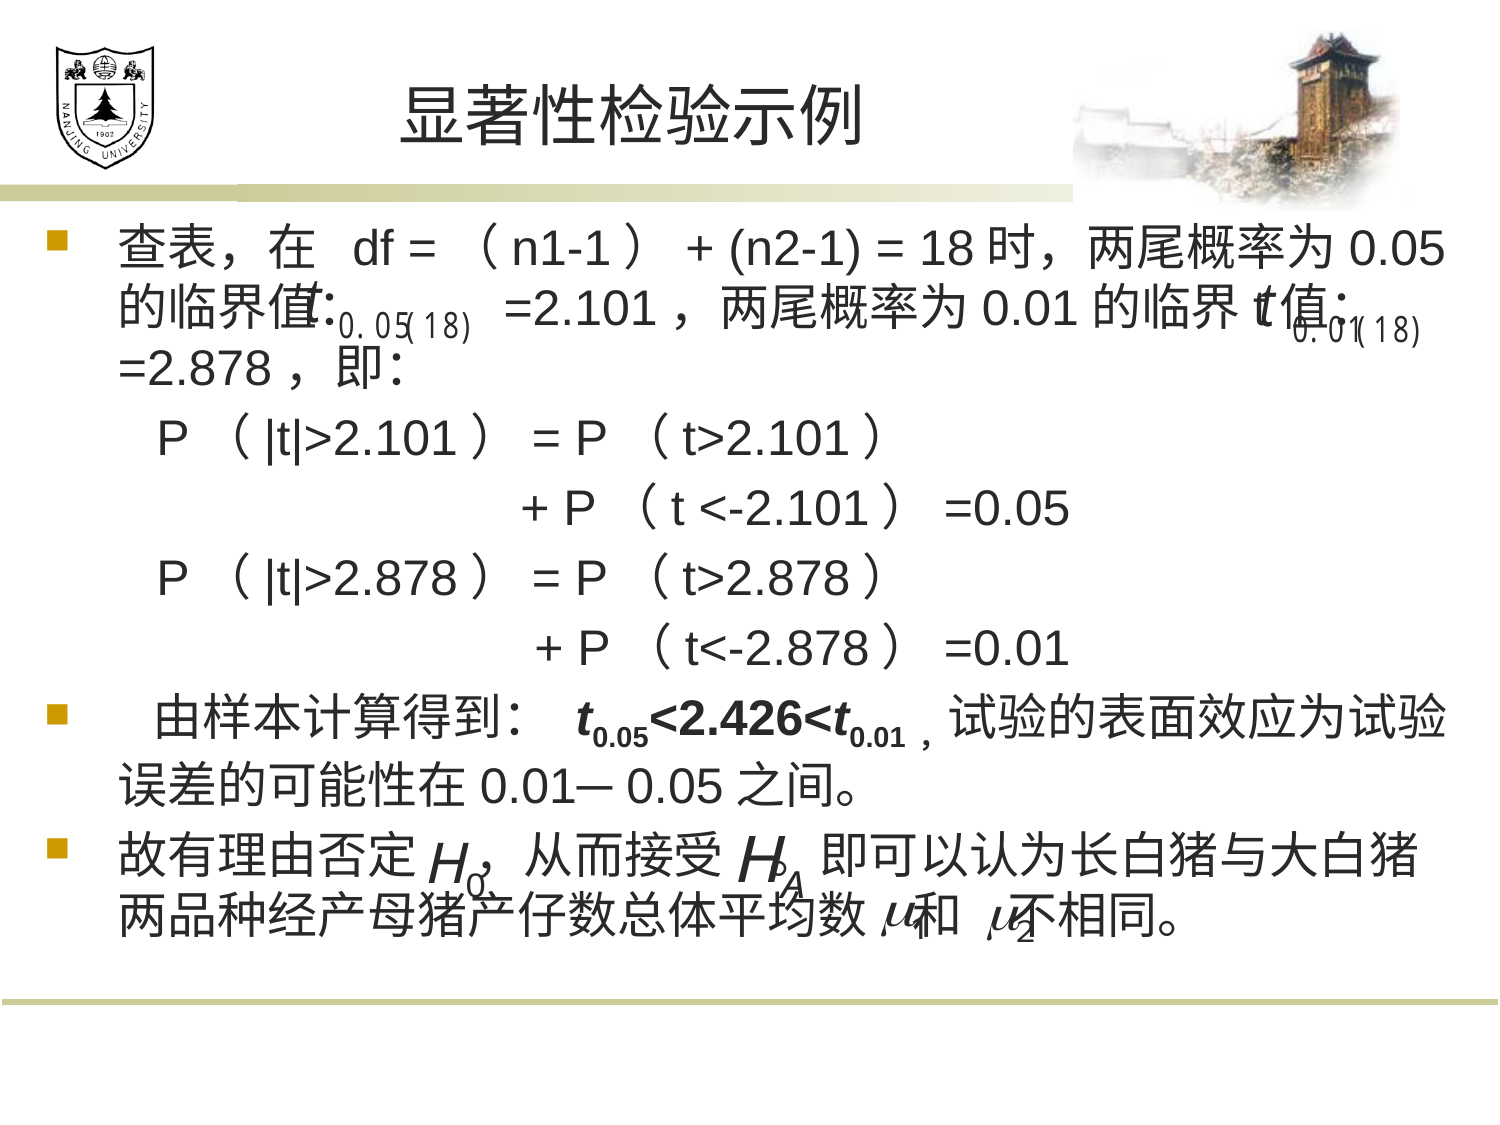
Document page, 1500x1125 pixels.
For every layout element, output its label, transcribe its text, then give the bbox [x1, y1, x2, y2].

picture [50, 42, 160, 173]
list 查表，在 df =（n1-1）+ (n2-1) = 18时，两尾概率为0.05的临界值： =2.101，两尾概率为0.01的临界t值： =2.878，即： P（|t|>2.101）= P（t>2.101） + P（t <-2.101）=0.05 P（|t|>2.878）= P（t>2.878） + P（t<-2.878）=0.01 由样本计算得到： t0.05<2.426<t0.01，试验的表面效应为试验误差的可能性在0.01─ 0.05之间。 故有理由否定 ，从而接受 。即可以认为长白猪与大白猪两品种经产母猪产仔数总体平均数 和 不相同。 [29, 208, 1471, 976]
picture [2, 999, 1498, 1005]
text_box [1261, 258, 1432, 354]
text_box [306, 255, 481, 351]
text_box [726, 812, 810, 906]
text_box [976, 873, 1038, 949]
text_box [870, 869, 930, 946]
title 显著性检验示例 [171, 66, 1093, 161]
picture [1073, 30, 1400, 208]
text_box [419, 822, 491, 904]
